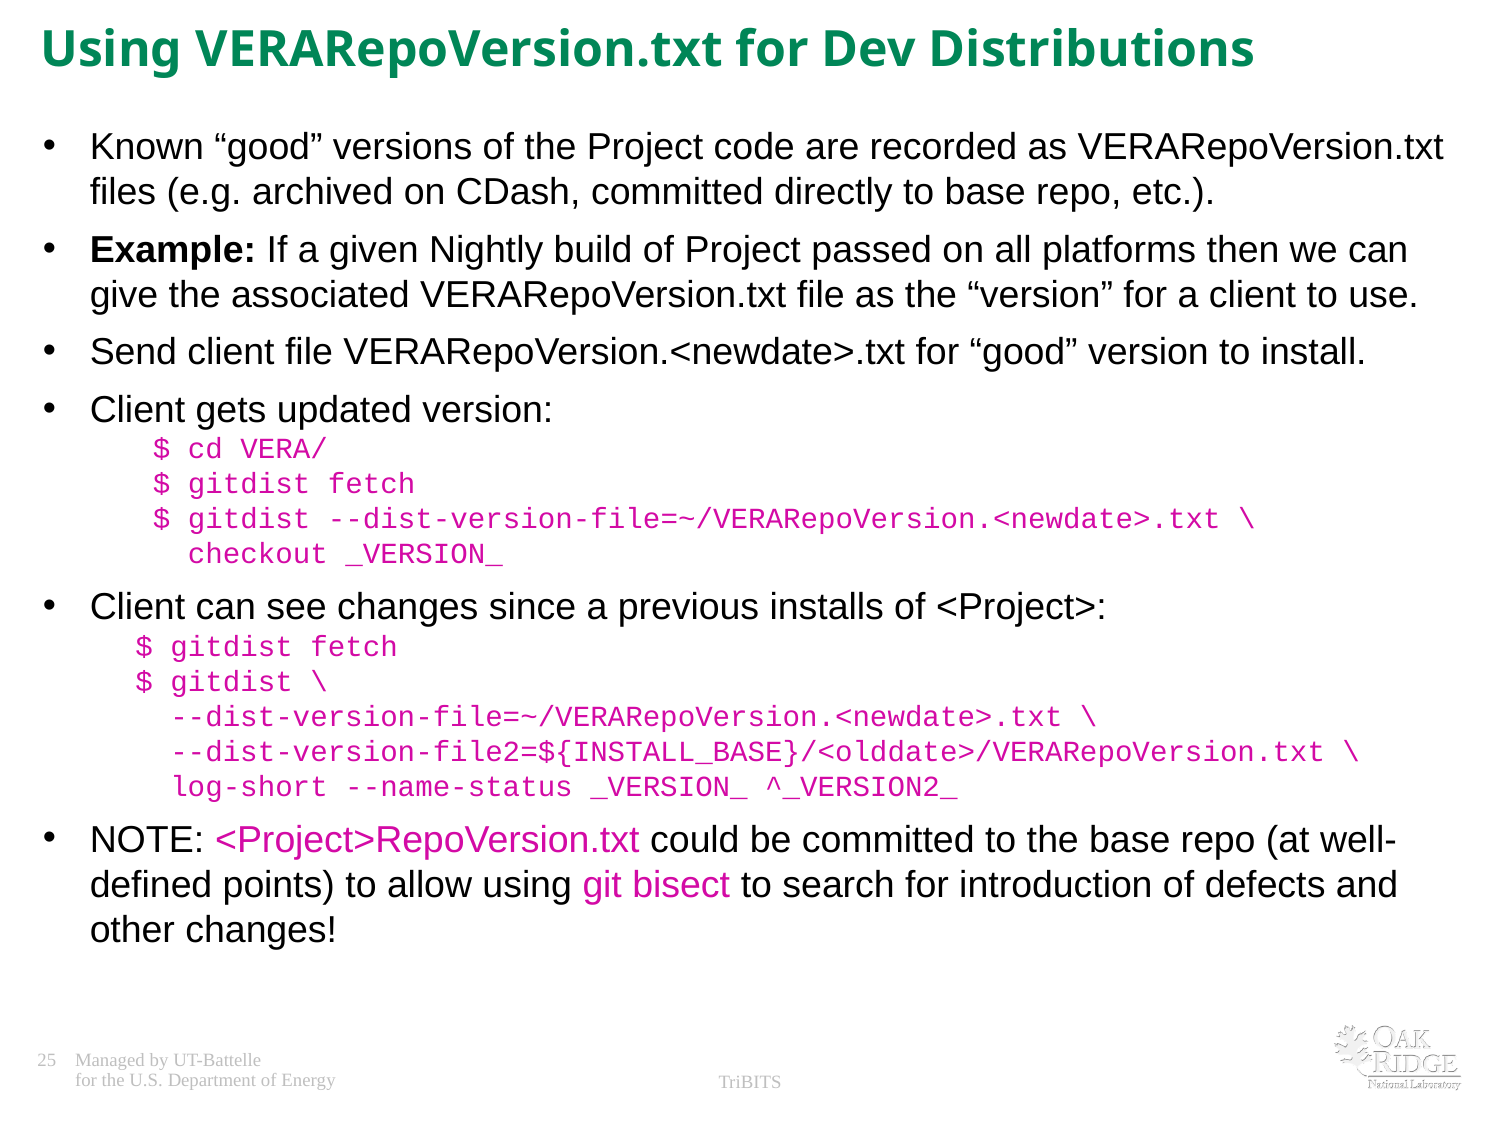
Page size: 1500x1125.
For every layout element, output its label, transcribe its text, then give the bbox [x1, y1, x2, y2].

title Using VERARepoVersion.txt for Dev Distributions [25, 14, 1456, 78]
text_box Known “good” versions of the Project code are recorded as VERARepoVersion.txt files (e.g. archived on CDash, committed directly to base repo, etc.). Example: If a given Nightly build of Project passed on all platforms then we can give the associated VERARepoVersion.txt file as the “version” for a client to use. Send client file VERARepoVersion.<newdate>.txt for “good” version to install. Client gets updated version: $ cd VERA/ $ gitdist fetch $ gitdist --dist-version-file=~/VERARepoVersion.<newdate>.txt \ checkout _VERSION_ Client can see changes since a previous installs of <Project>: $ gitdist fetch $ gitdist \ --dist-version-file=~/VERARepoVersion.<newdate>.txt \ --dist-version-file2=${INSTALL_BASE}/<olddate>/VERARepoVersion.txt \ log-short --name-status _VERSION_ ^_VERSION2_ NOTE: <Project>RepoVersion.txt could be committed to the base repo (at well-defined points) to allow using git bisect to search for introduction of defects and other changes! [0, 115, 1500, 957]
picture [1325, 1019, 1472, 1095]
